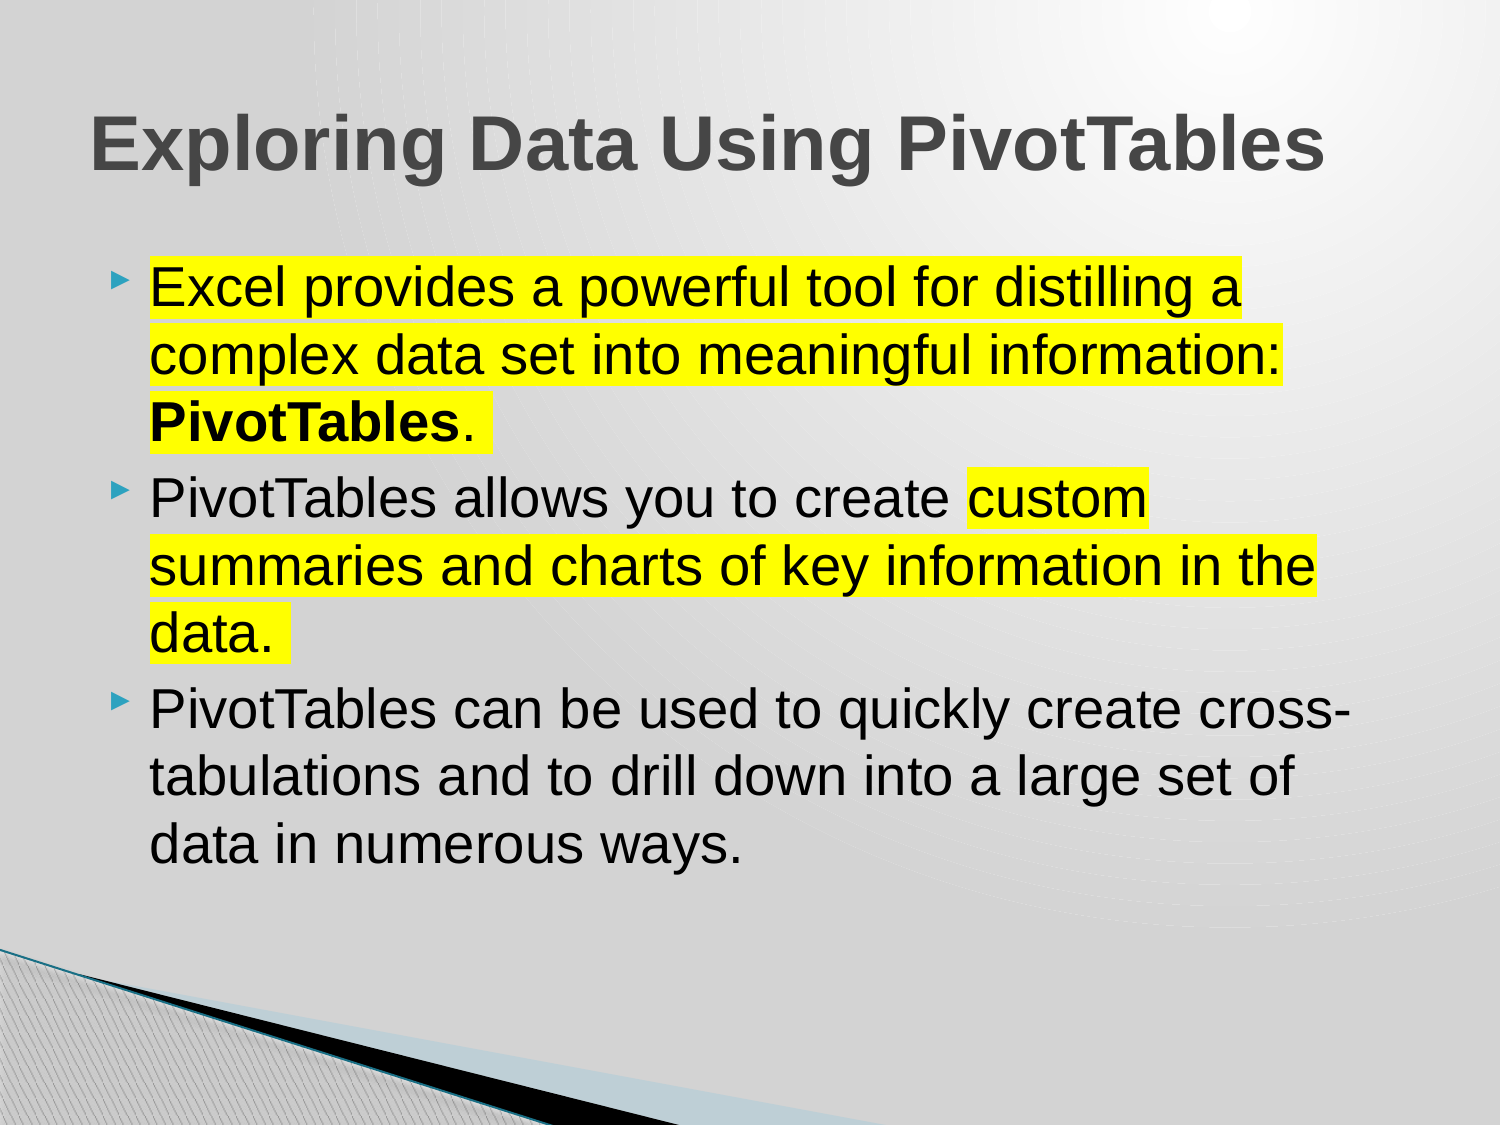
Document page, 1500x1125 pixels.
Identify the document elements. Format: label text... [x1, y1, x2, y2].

list Excel provides a powerful tool for distilling a complex data set into meaningful information: PivotTables. PivotTables allows you to create custom summaries and charts of key information in the data. PivotTables can be used to quickly create cross-tabulations and to drill down into a large set of data in numerous ways. [74, 242, 1426, 986]
title Exploring Data Using PivotTables [75, 45, 1425, 233]
